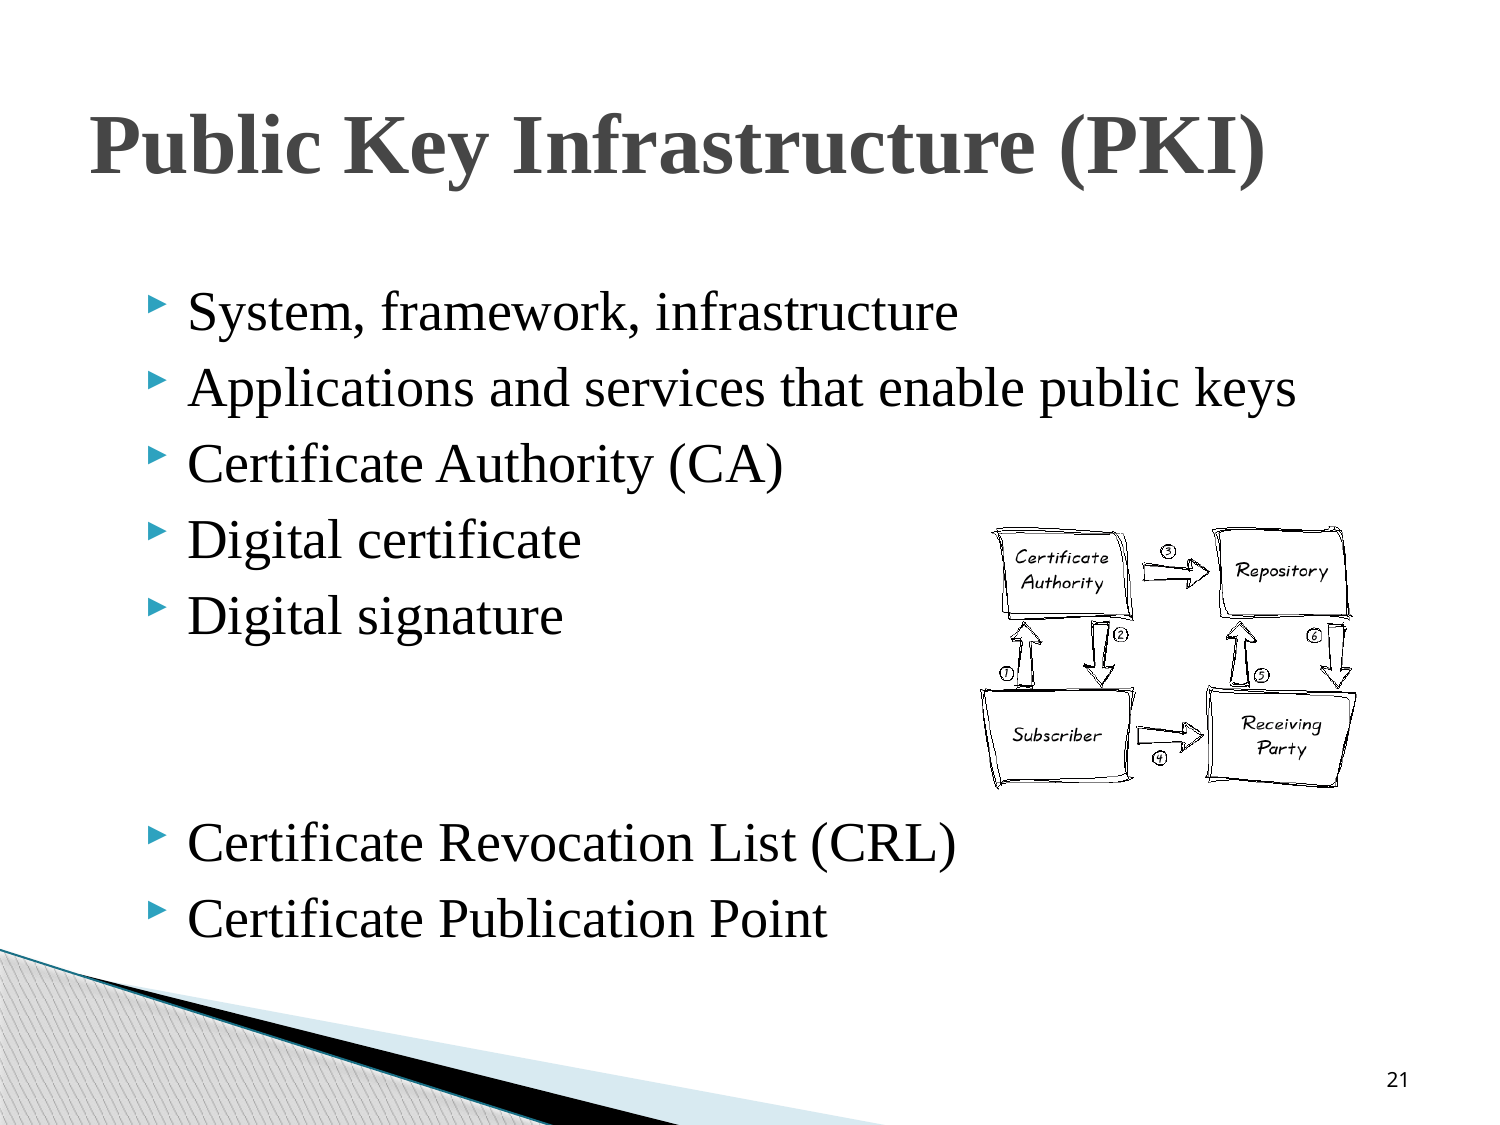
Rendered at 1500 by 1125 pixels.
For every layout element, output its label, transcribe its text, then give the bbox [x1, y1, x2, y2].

list System, framework, infrastructure Applications and services that enable public keys Certificate Authority (CA) Digital certificate Digital signature Certificate Revocation List (CRL) Certificate Publication Point [112, 267, 1388, 1075]
picture [937, 512, 1414, 801]
title Public Key Infrastructure (PKI) [75, 45, 1425, 233]
slide_number 21 [1074, 1024, 1425, 1103]
